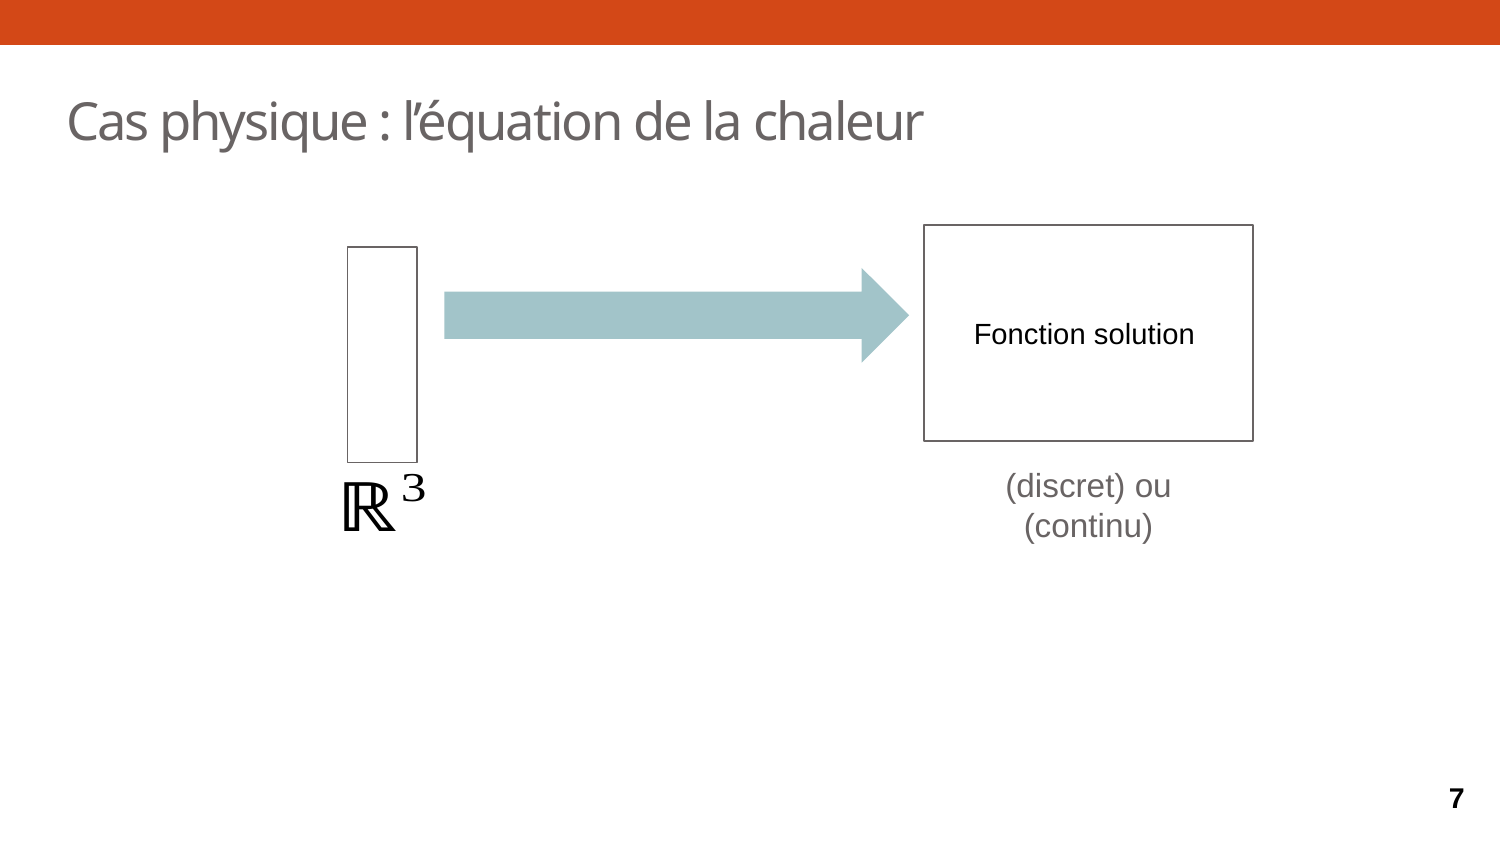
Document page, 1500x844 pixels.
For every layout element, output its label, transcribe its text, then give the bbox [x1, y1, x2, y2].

title Cas physique : l’équation de la chaleur [51, 72, 1449, 167]
text_box [444, 267, 910, 363]
list [51, 178, 1449, 739]
slide_number 7 [1389, 764, 1480, 830]
